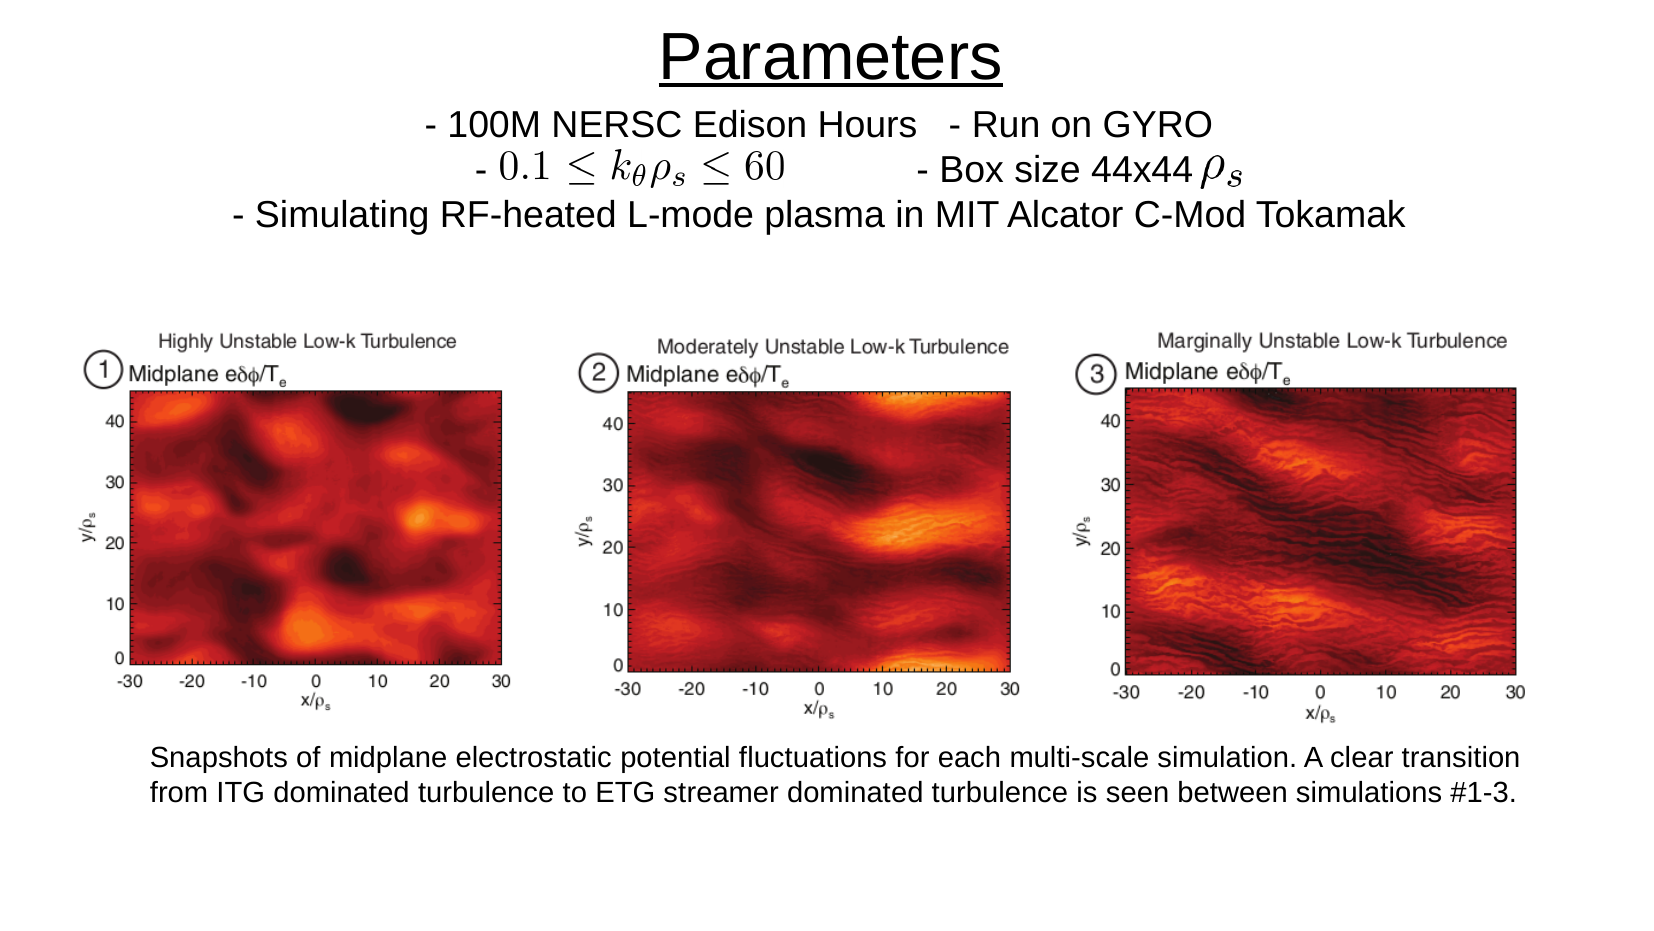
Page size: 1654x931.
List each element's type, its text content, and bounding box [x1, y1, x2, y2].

picture [71, 318, 532, 732]
picture [1061, 308, 1572, 732]
text_box Parameters [86, 0, 1575, 135]
text_box Snapshots of midplane electrostatic potential fluctuations for each multi-scale simulation. A clear transition from ITG dominated turbulence to ETG streamer dominated turbulence is seen between simulations #1-3. [134, 731, 1590, 812]
text_box - 100M NERSC Edison Hours - Run on GYRO - - Box size 44x44 - Simulating RF-heated L-mode plasma in MIT Alcator C-Mod Tokamak [74, 47, 1564, 288]
picture [500, 149, 784, 188]
picture [1199, 155, 1242, 189]
picture [566, 310, 1051, 736]
